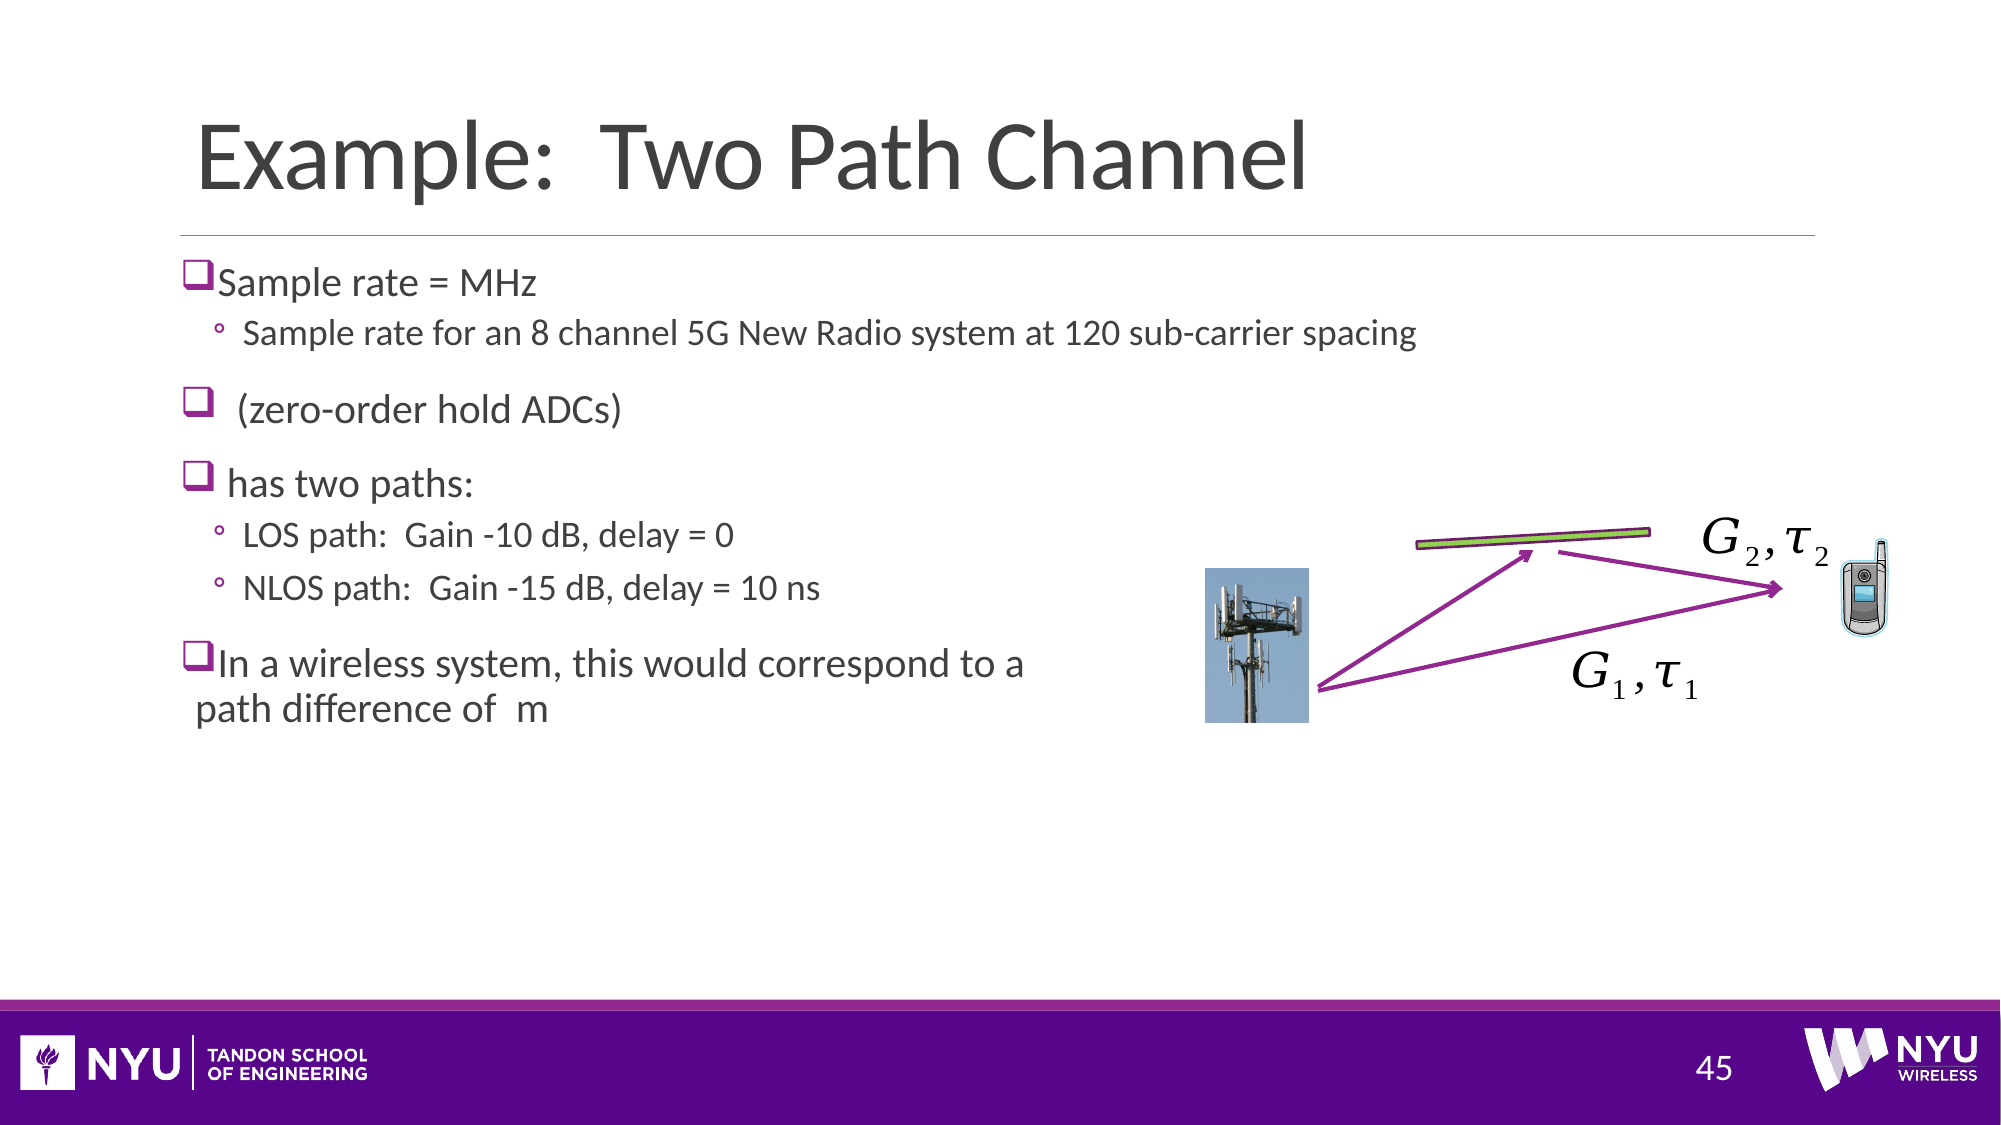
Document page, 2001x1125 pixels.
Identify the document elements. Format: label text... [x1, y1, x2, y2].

picture [1839, 537, 1890, 639]
text_box [1415, 526, 1652, 546]
slide_number 45 [1533, 1035, 1749, 1096]
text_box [1557, 551, 1784, 585]
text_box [1317, 549, 1534, 587]
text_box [1317, 588, 1782, 692]
picture [1205, 568, 1309, 724]
title Example: Two Path Channel [180, 47, 1830, 218]
